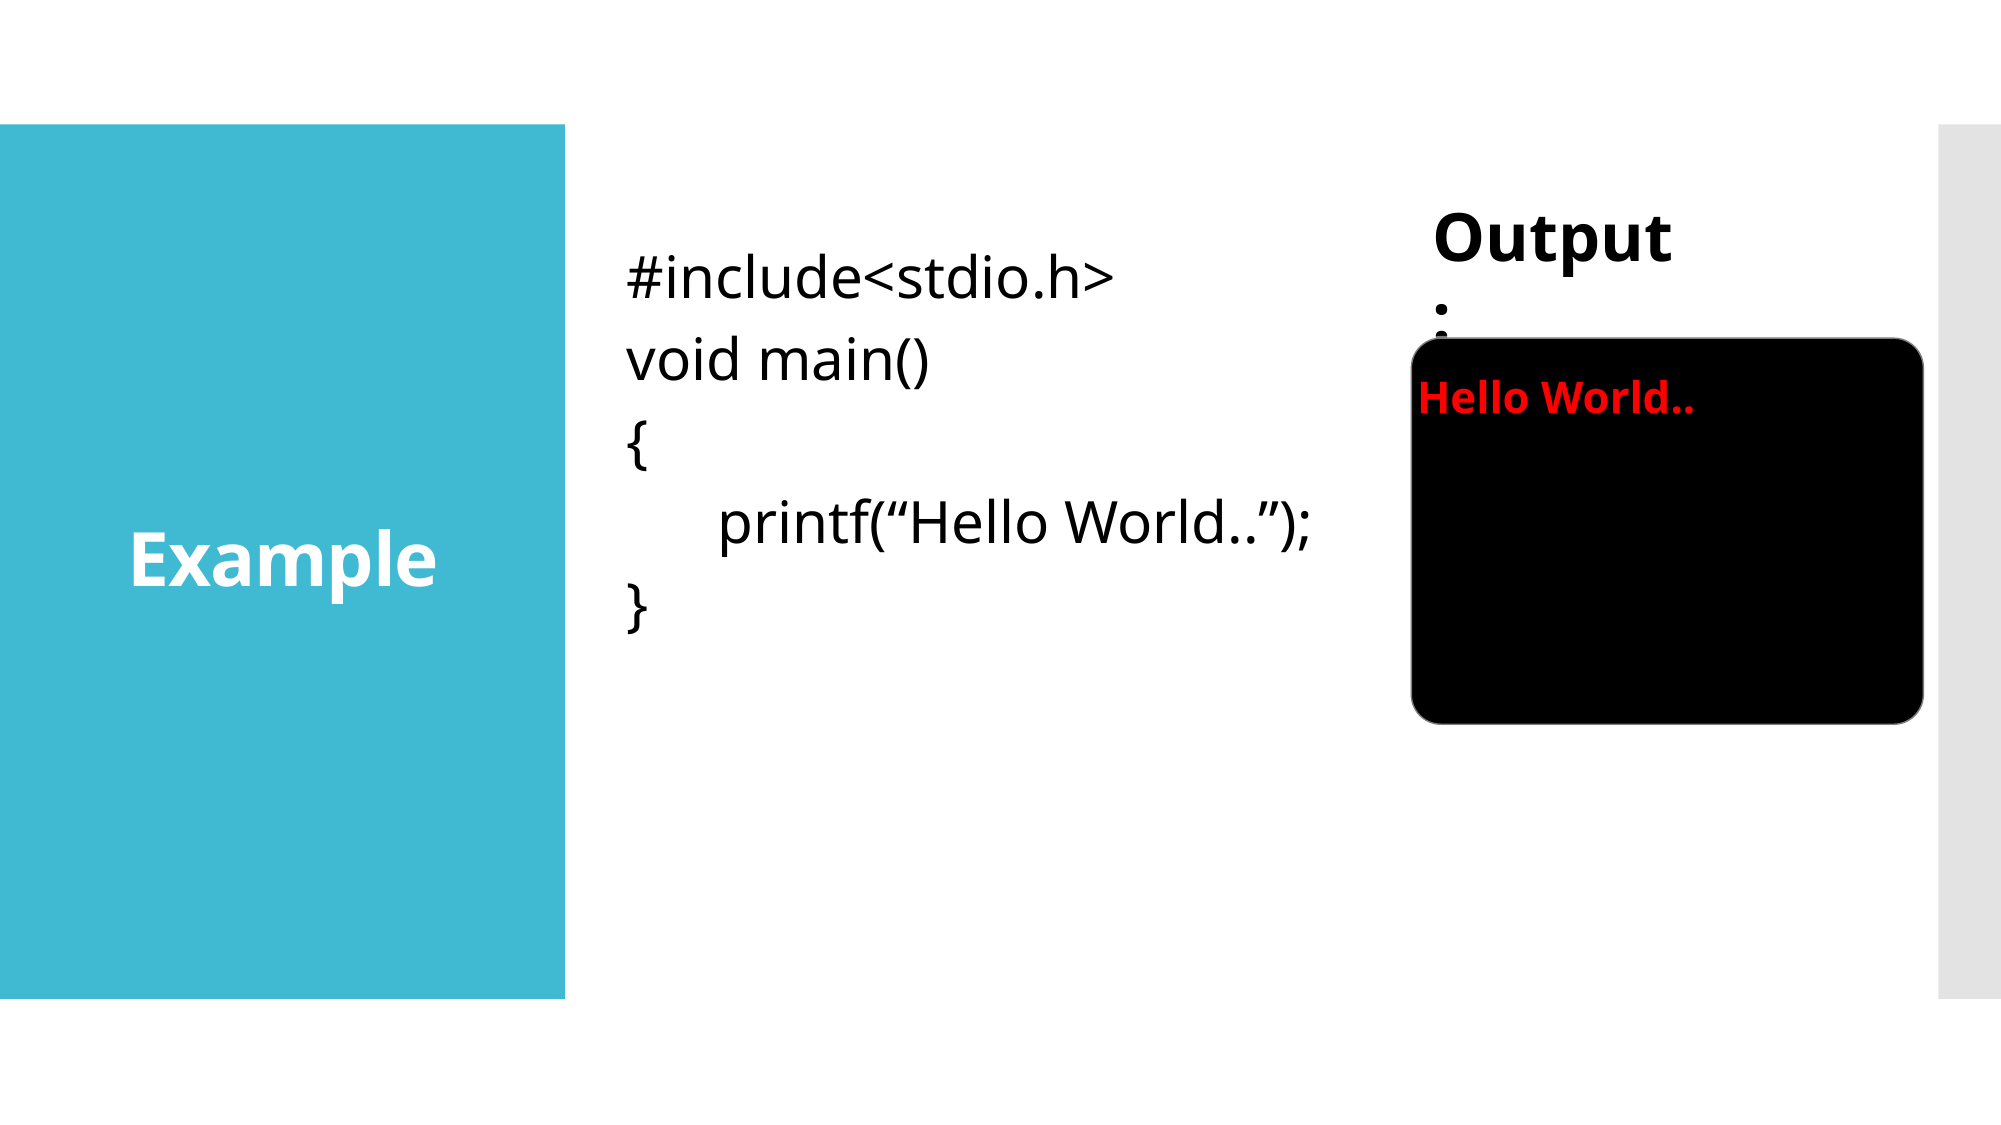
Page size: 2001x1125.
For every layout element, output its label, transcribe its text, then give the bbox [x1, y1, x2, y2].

text_box [1409, 335, 1926, 727]
text_box Output: [1417, 187, 1695, 345]
text_box Hello World.. [1402, 362, 1711, 430]
text_box #include<stdio.h> void main() { printf(“Hello World..”); } [589, 233, 1678, 781]
title Example [41, 184, 525, 940]
